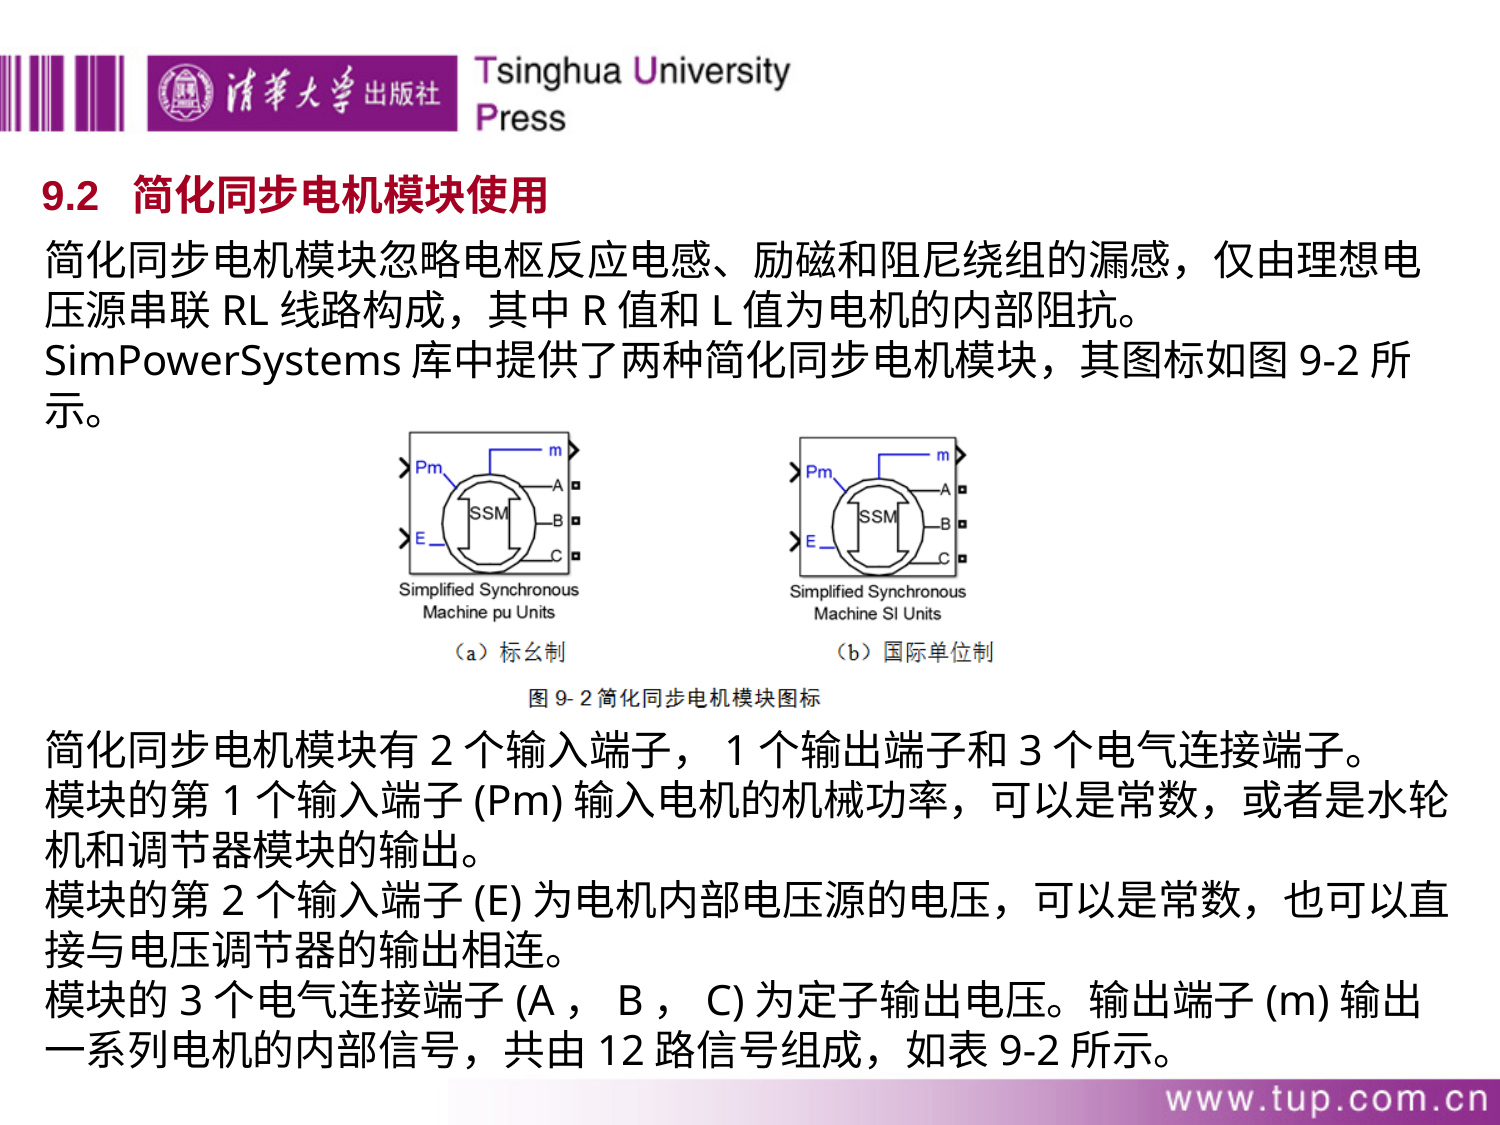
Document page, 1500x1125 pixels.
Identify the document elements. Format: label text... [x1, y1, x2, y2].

picture [0, 1059, 1500, 1125]
picture [359, 386, 1016, 714]
text_box 简化同步电机模块忽略电枢反应电感、励磁和阻尼绕组的漏感，仅由理想电压源串联RL线路构成，其中R值和L值为电机的内部阻抗。 SimPowerSystems库中提供了两种简化同步电机模块，其图标如图9-2所示。 [29, 226, 1471, 442]
text_box 9.2 简化同步电机模块使用 [26, 160, 565, 226]
text_box 简化同步电机模块有2个输入端子，1个输出端子和3个电气连接端子。 模块的第1个输入端子(Pm)输入电机的机械功率，可以是常数，或者是水轮机和调节器模块的输出。 模块的第2个输入端子(E)为电机内部电压源的电压，可以是常数，也可以直接与电压调节器的输出相连。 模块的3个电气连接端子(A，B，C)为定子输出电压。输出端子(m)输出一系列电机的内部信号，共由12路信号组成，如表9-2所示。 [29, 716, 1471, 1081]
picture [0, 34, 1500, 149]
